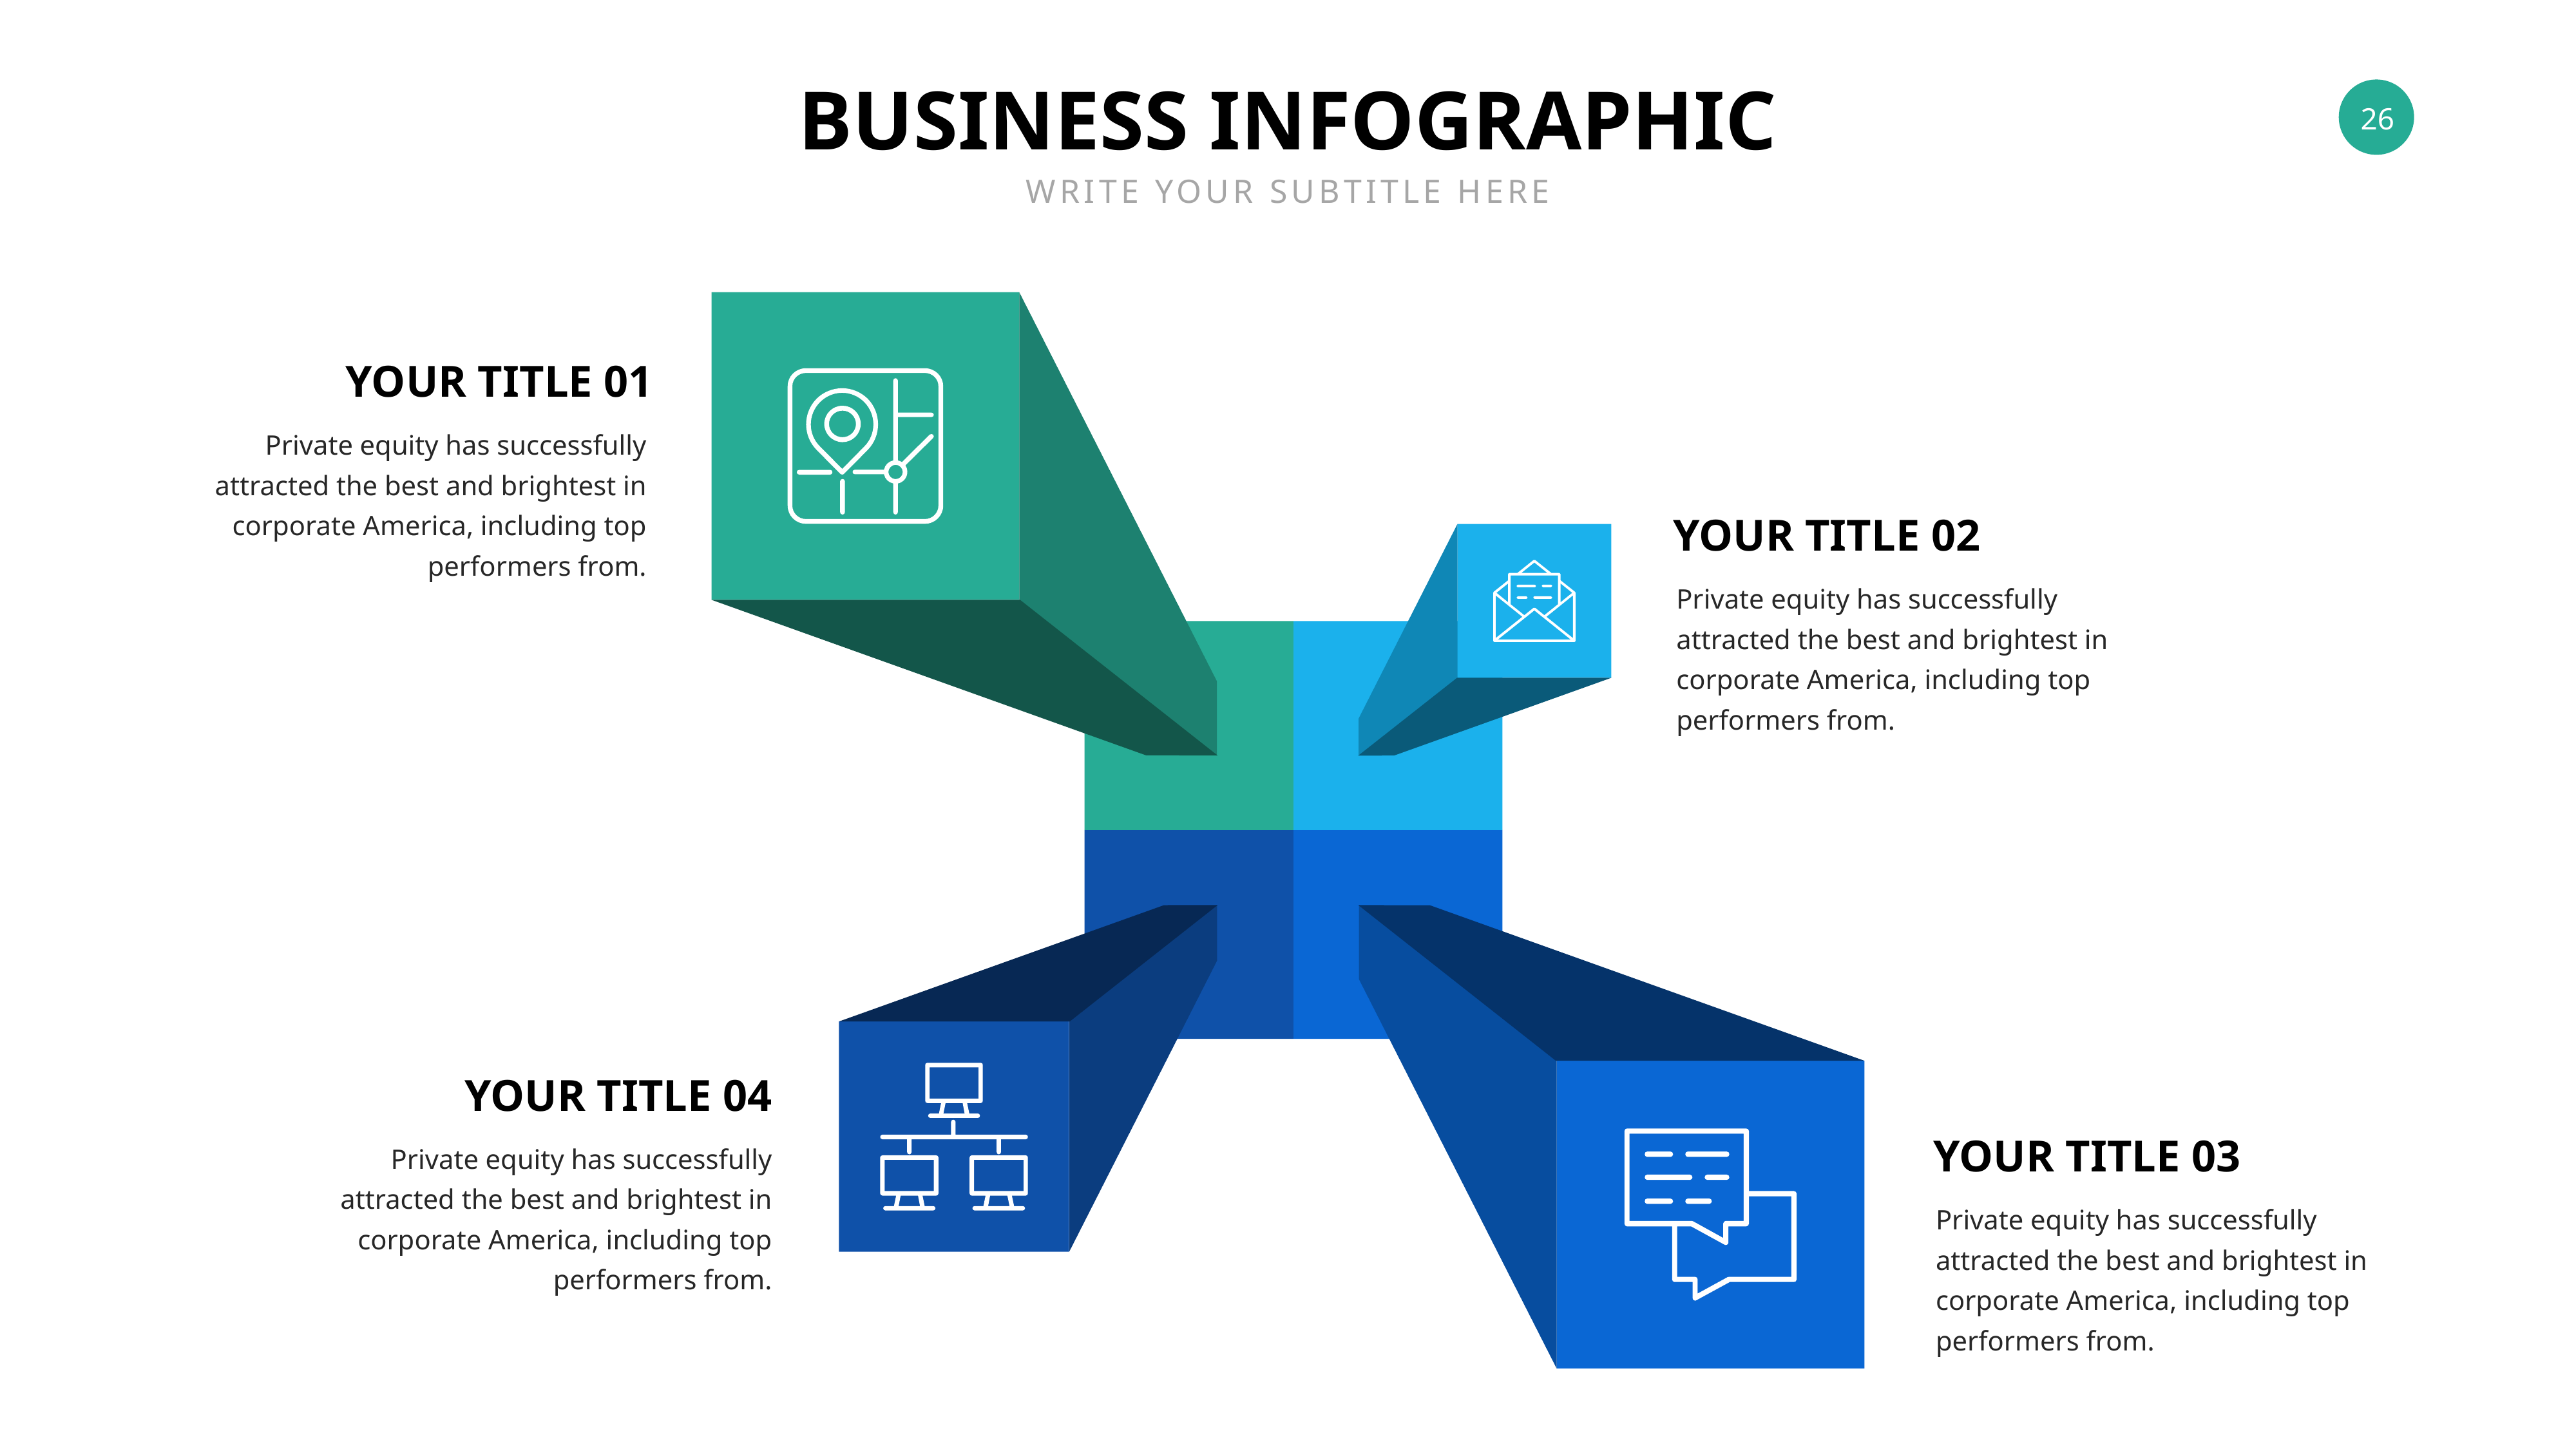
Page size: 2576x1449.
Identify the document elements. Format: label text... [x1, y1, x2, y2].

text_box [839, 905, 1218, 1252]
text_box Private equity has successfully attracted the best and brightest in corporate America, including top performers from. [1666, 569, 2156, 741]
text_box YOUR TITLE 01 [336, 349, 663, 411]
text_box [1358, 524, 1612, 756]
text_box YOUR TITLE 03 [1923, 1124, 2251, 1186]
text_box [711, 292, 1218, 756]
text_box YOUR TITLE 04 [455, 1063, 782, 1124]
text_box Private equity has successfully attracted the best and brightest in corporate America, including top performers from. [292, 1129, 782, 1300]
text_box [1084, 621, 1503, 1039]
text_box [1358, 905, 1865, 1368]
text_box WRITE YOUR SUBTITLE HERE [1016, 166, 1560, 215]
text_box Private equity has successfully attracted the best and brightest in corporate America, including top performers from. [167, 415, 656, 587]
text_box BUSINESS INFOGRAPHIC [789, 64, 1787, 171]
text_box YOUR TITLE 02 [1663, 503, 1990, 565]
text_box Private equity has successfully attracted the best and brightest in corporate America, including top performers from. [1925, 1190, 2416, 1361]
